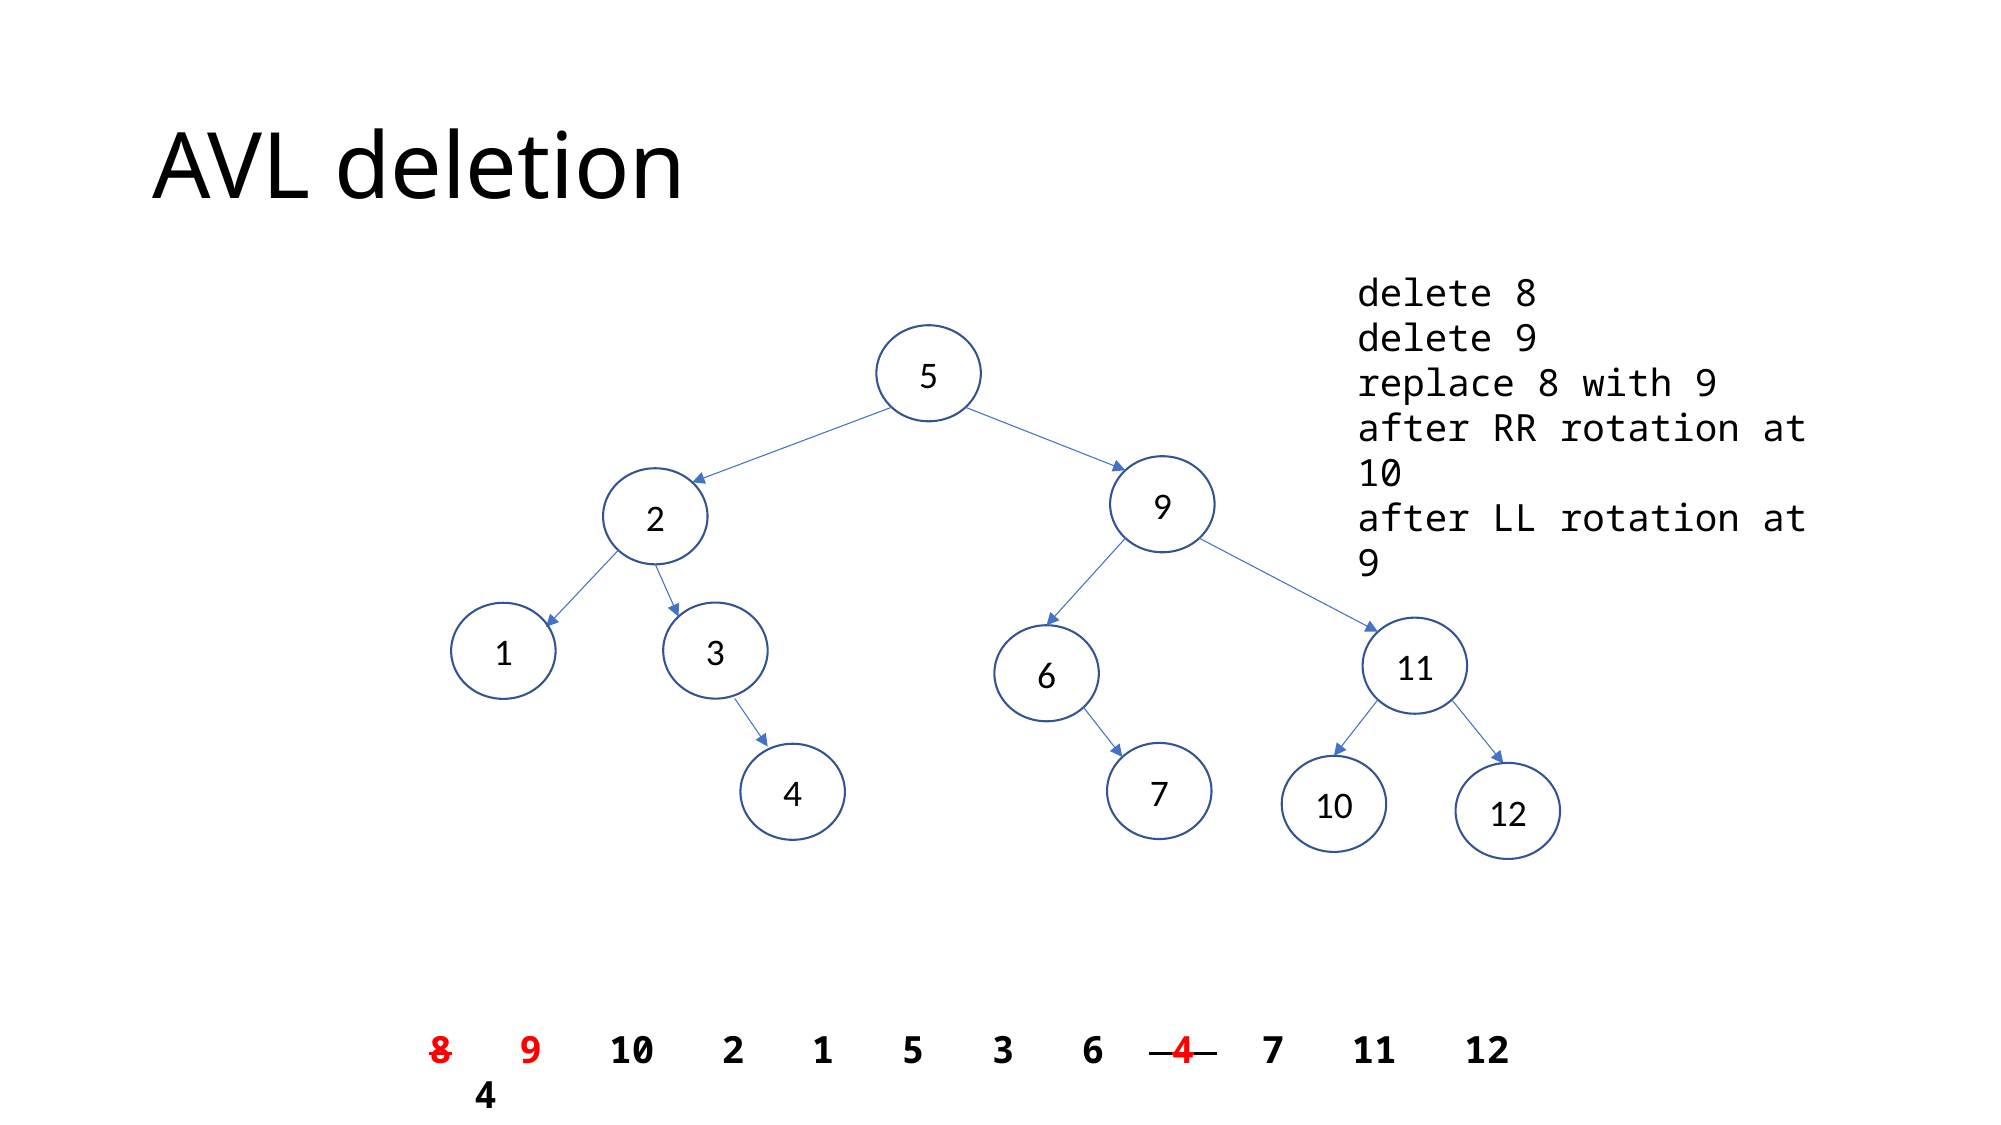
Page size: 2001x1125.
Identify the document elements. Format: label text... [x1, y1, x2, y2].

text_box 4 [739, 742, 846, 841]
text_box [734, 698, 768, 747]
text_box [965, 407, 1126, 471]
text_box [1083, 707, 1123, 758]
title AVL deletion [137, 59, 1863, 278]
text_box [546, 550, 619, 627]
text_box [1333, 699, 1378, 756]
text_box 12 [1454, 761, 1562, 860]
text_box delete 8 delete 9 replace 8 with 9 after RR rotation at 10 after LL rotation at 9 [1342, 261, 1863, 591]
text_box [1451, 699, 1504, 764]
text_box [692, 407, 892, 483]
text_box 6 [993, 624, 1100, 723]
text_box 8 9 10 2 1 5 3 6 4 7 11 12 4 [414, 1018, 1543, 1124]
text_box 5 [875, 324, 982, 423]
text_box 10 [1280, 754, 1388, 853]
text_box 11 [1361, 616, 1469, 715]
text_box 2 [602, 467, 709, 566]
text_box 3 [662, 601, 769, 700]
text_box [1046, 538, 1126, 626]
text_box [1199, 538, 1378, 632]
text_box 1 [450, 601, 557, 700]
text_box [655, 564, 679, 617]
text_box 9 [1109, 455, 1216, 554]
text_box 7 [1106, 741, 1213, 841]
